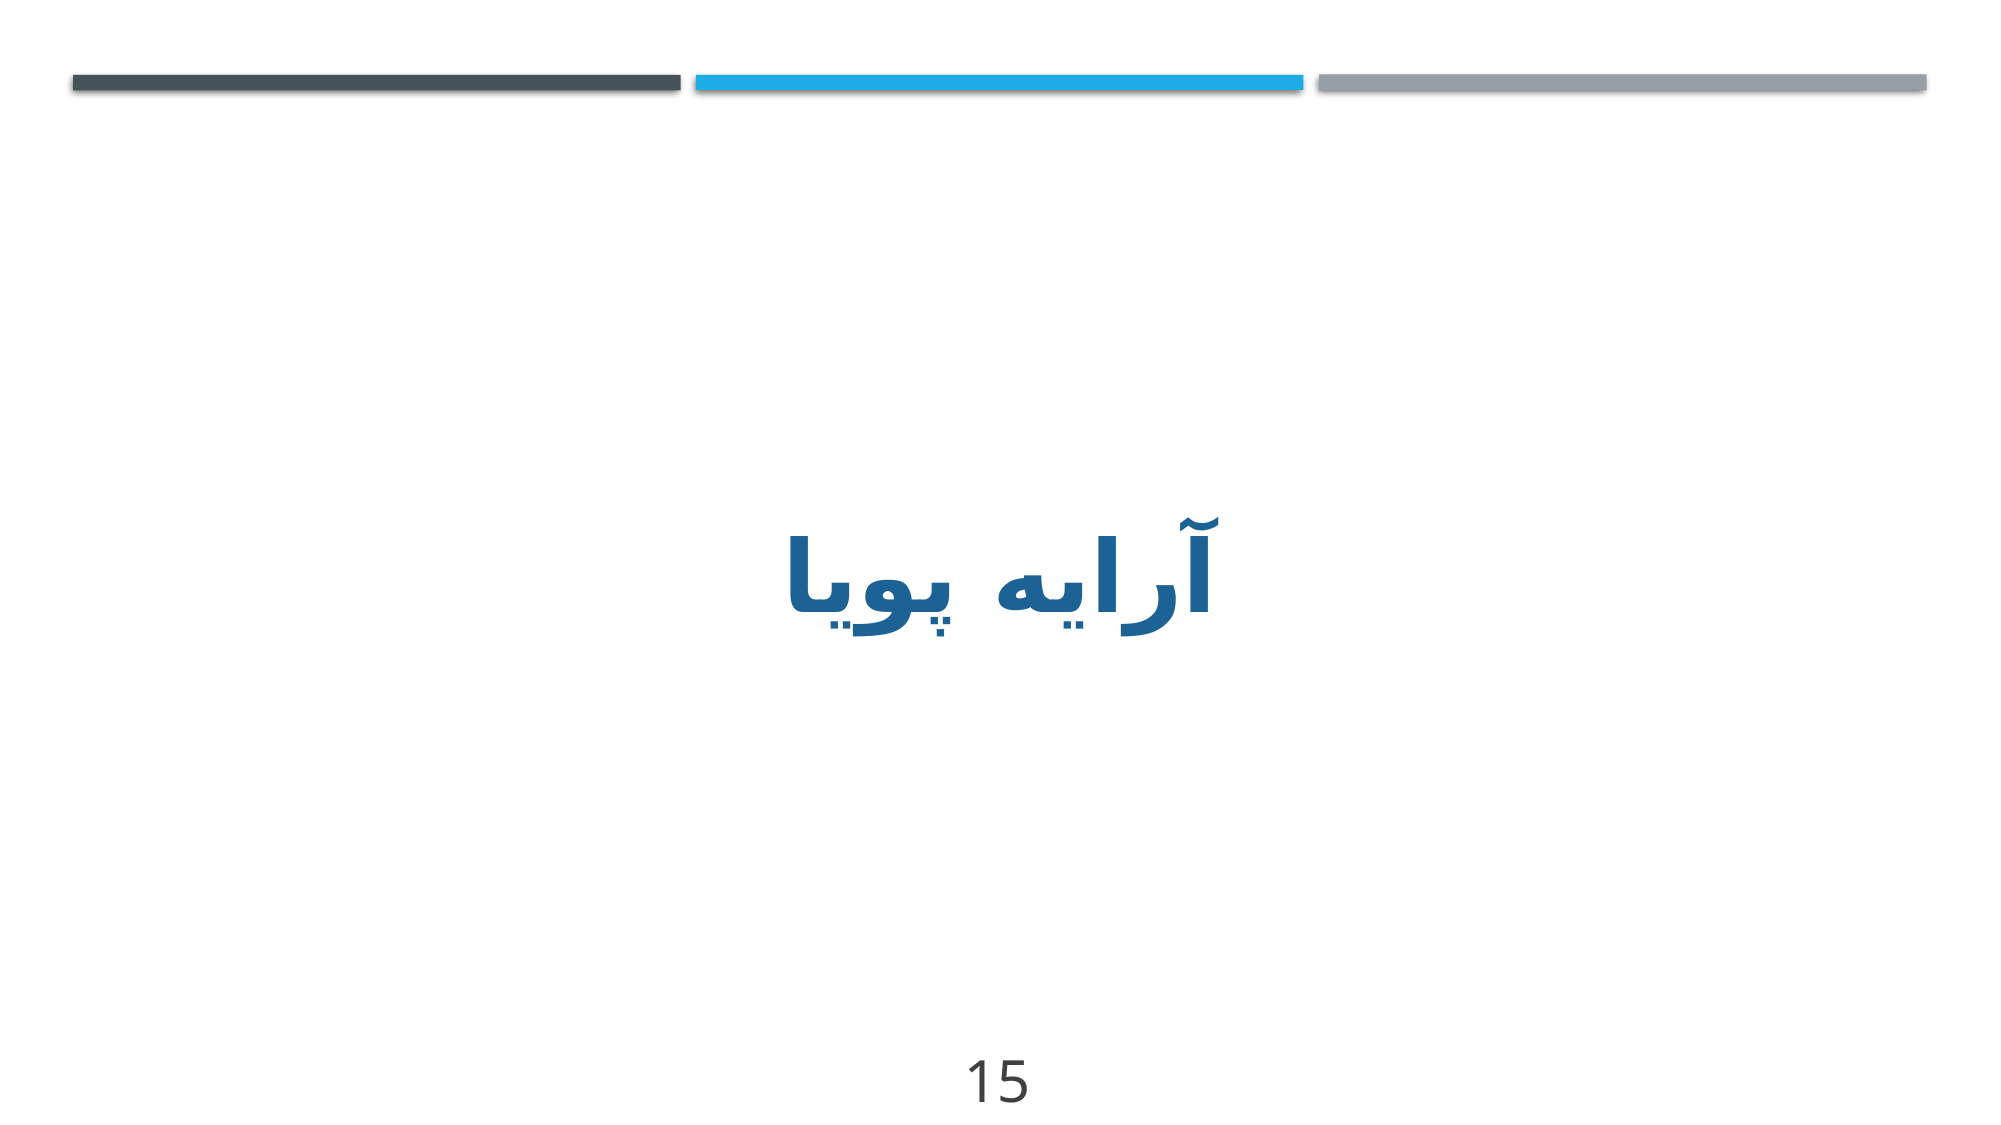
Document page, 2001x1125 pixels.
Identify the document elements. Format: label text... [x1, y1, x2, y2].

title آرایه پویا [95, 439, 1905, 707]
